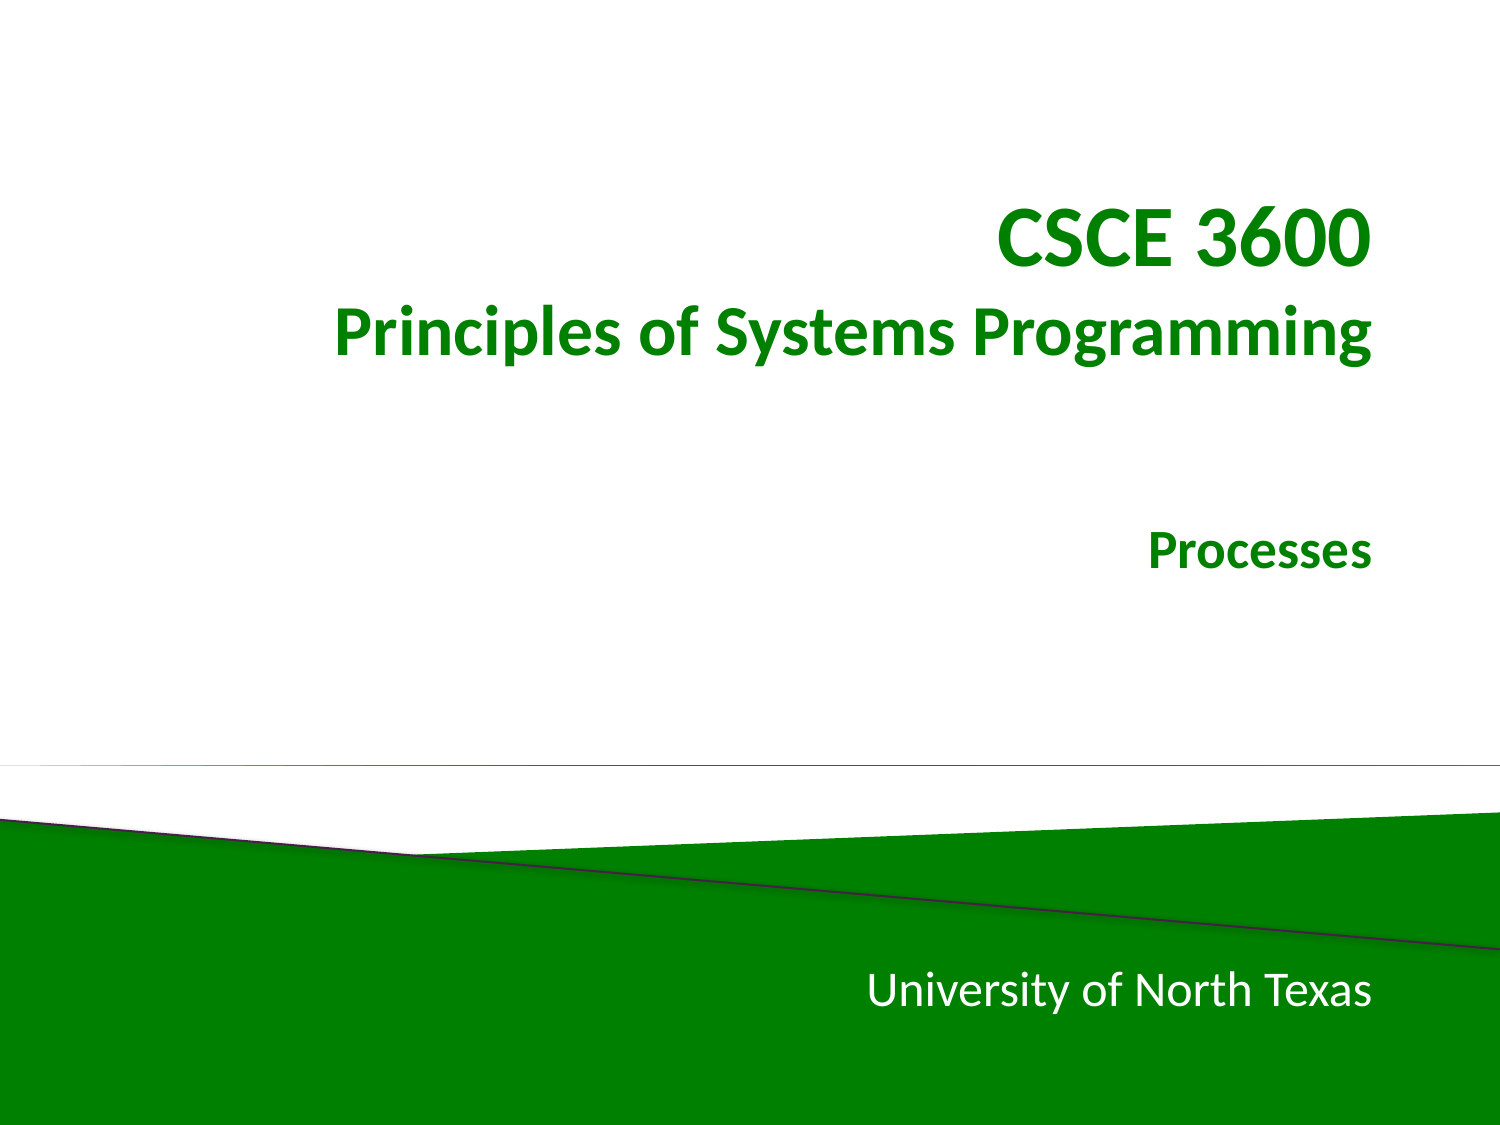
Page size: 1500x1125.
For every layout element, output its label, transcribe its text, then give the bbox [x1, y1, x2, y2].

title CSCE 3600 Principles of Systems Programming Processes [112, 167, 1388, 588]
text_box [0, 812, 1500, 1125]
text_box [0, 761, 1500, 769]
